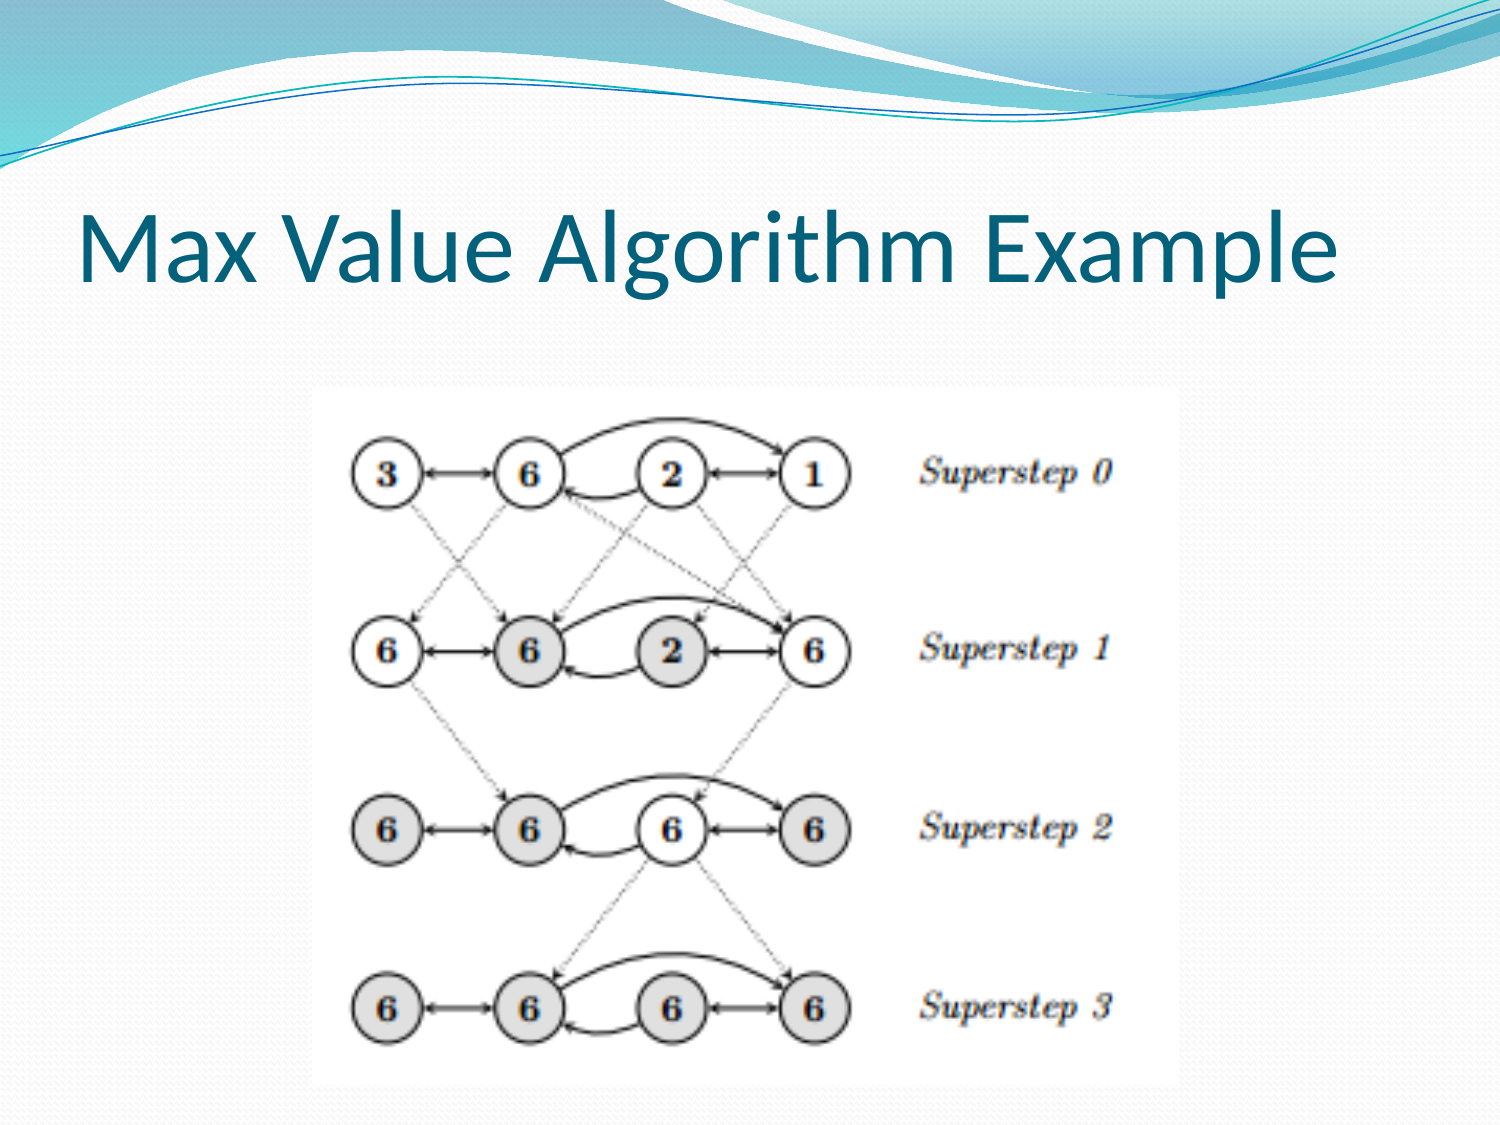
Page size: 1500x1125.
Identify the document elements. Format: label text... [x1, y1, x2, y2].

title Max Value Algorithm Example [75, 115, 1425, 303]
picture [312, 387, 1179, 1085]
